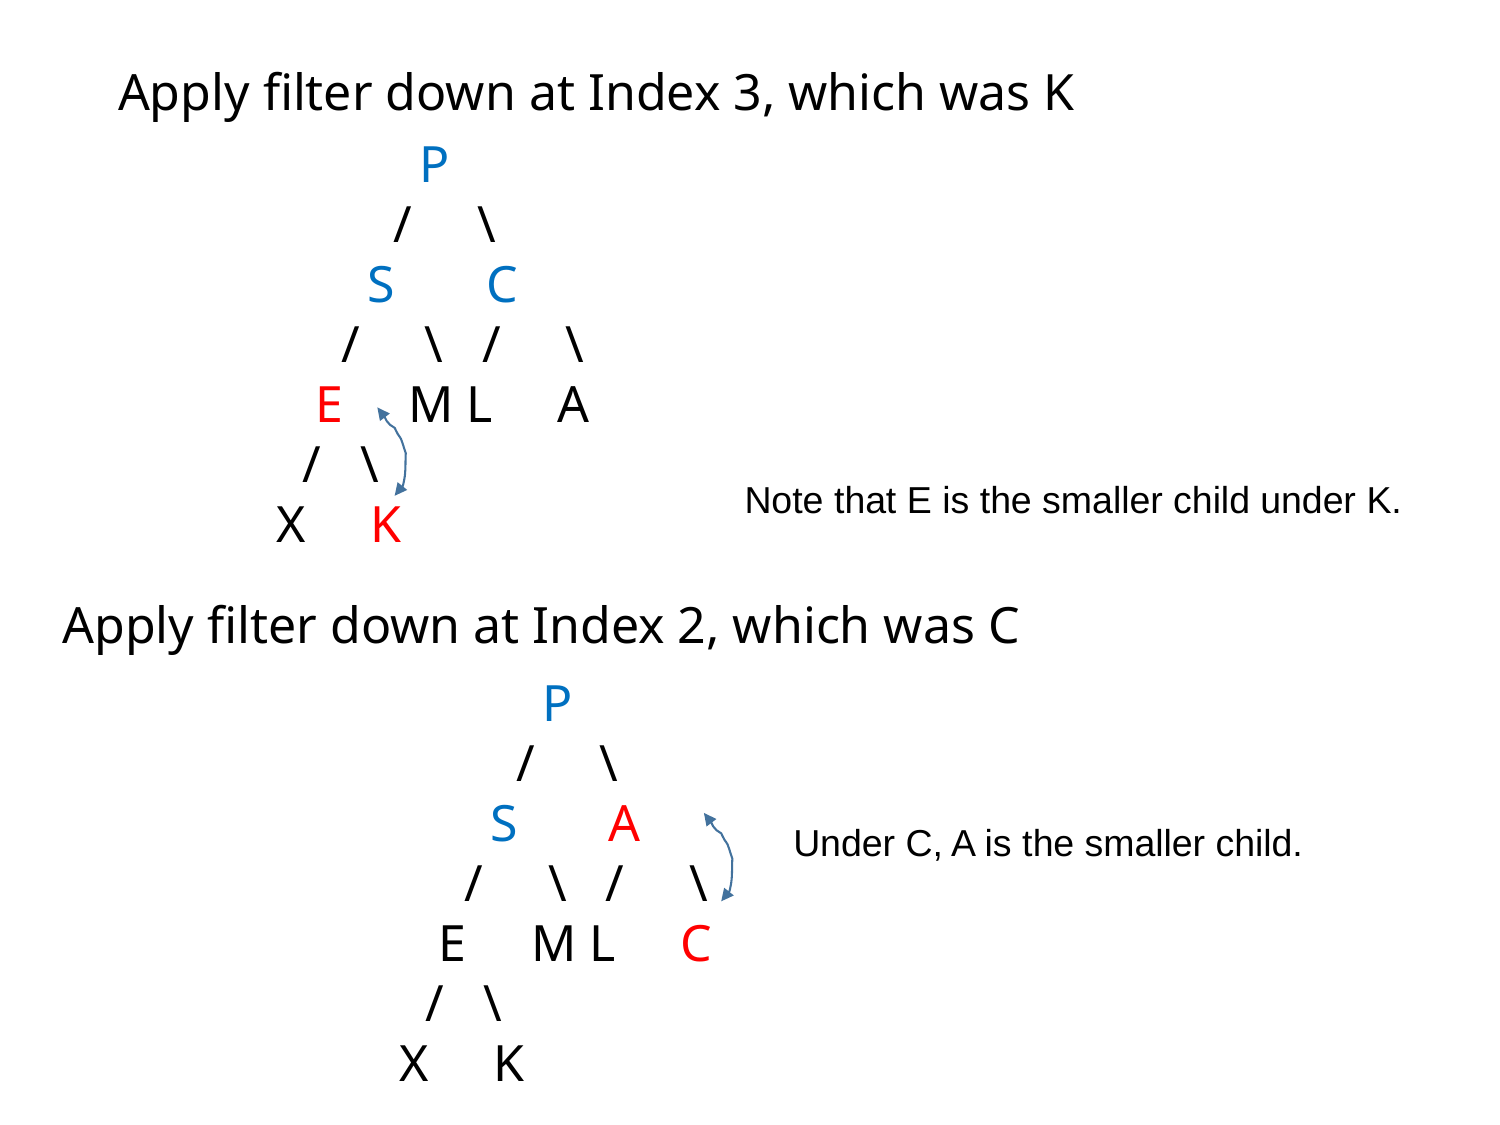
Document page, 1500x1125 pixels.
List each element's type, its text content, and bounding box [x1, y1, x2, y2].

text_box Apply filter down at Index 2, which was C [47, 571, 1342, 684]
text_box P / \ S A / \ / \ E M L C / \ X K [345, 684, 957, 1100]
text_box [377, 407, 408, 496]
text_box Note that E is the smaller child under K. [729, 469, 1418, 529]
title Apply filter down at Index 3, which was K [103, 37, 1397, 150]
text_box P / \ S C / \ / \ E M L A / \ X K [222, 124, 834, 560]
text_box Under C, A is the smaller child. [778, 811, 1319, 872]
text_box [703, 812, 734, 902]
